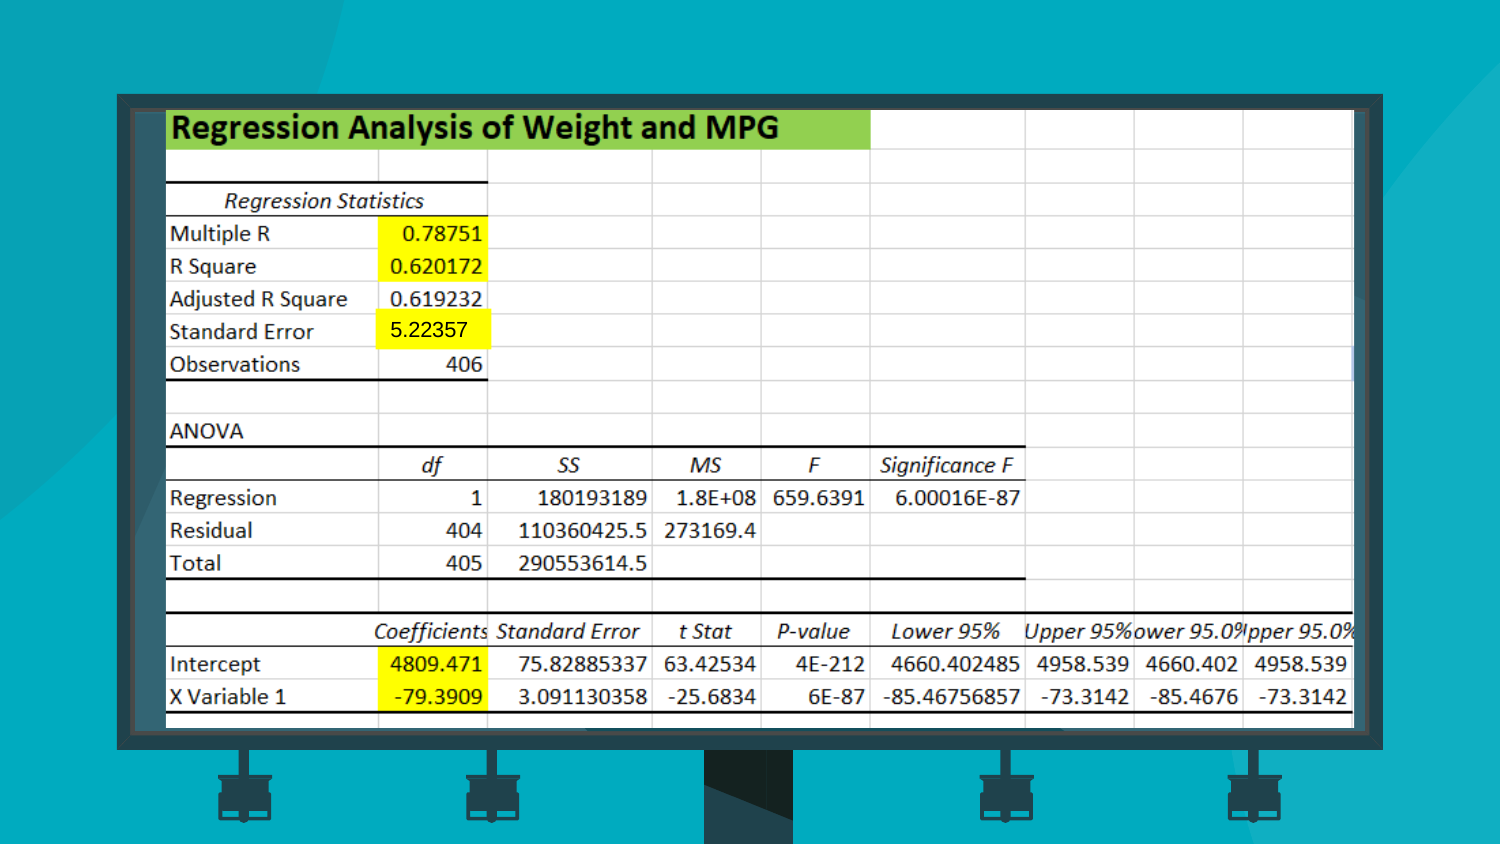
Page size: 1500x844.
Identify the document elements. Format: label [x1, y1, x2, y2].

picture [165, 109, 1355, 729]
